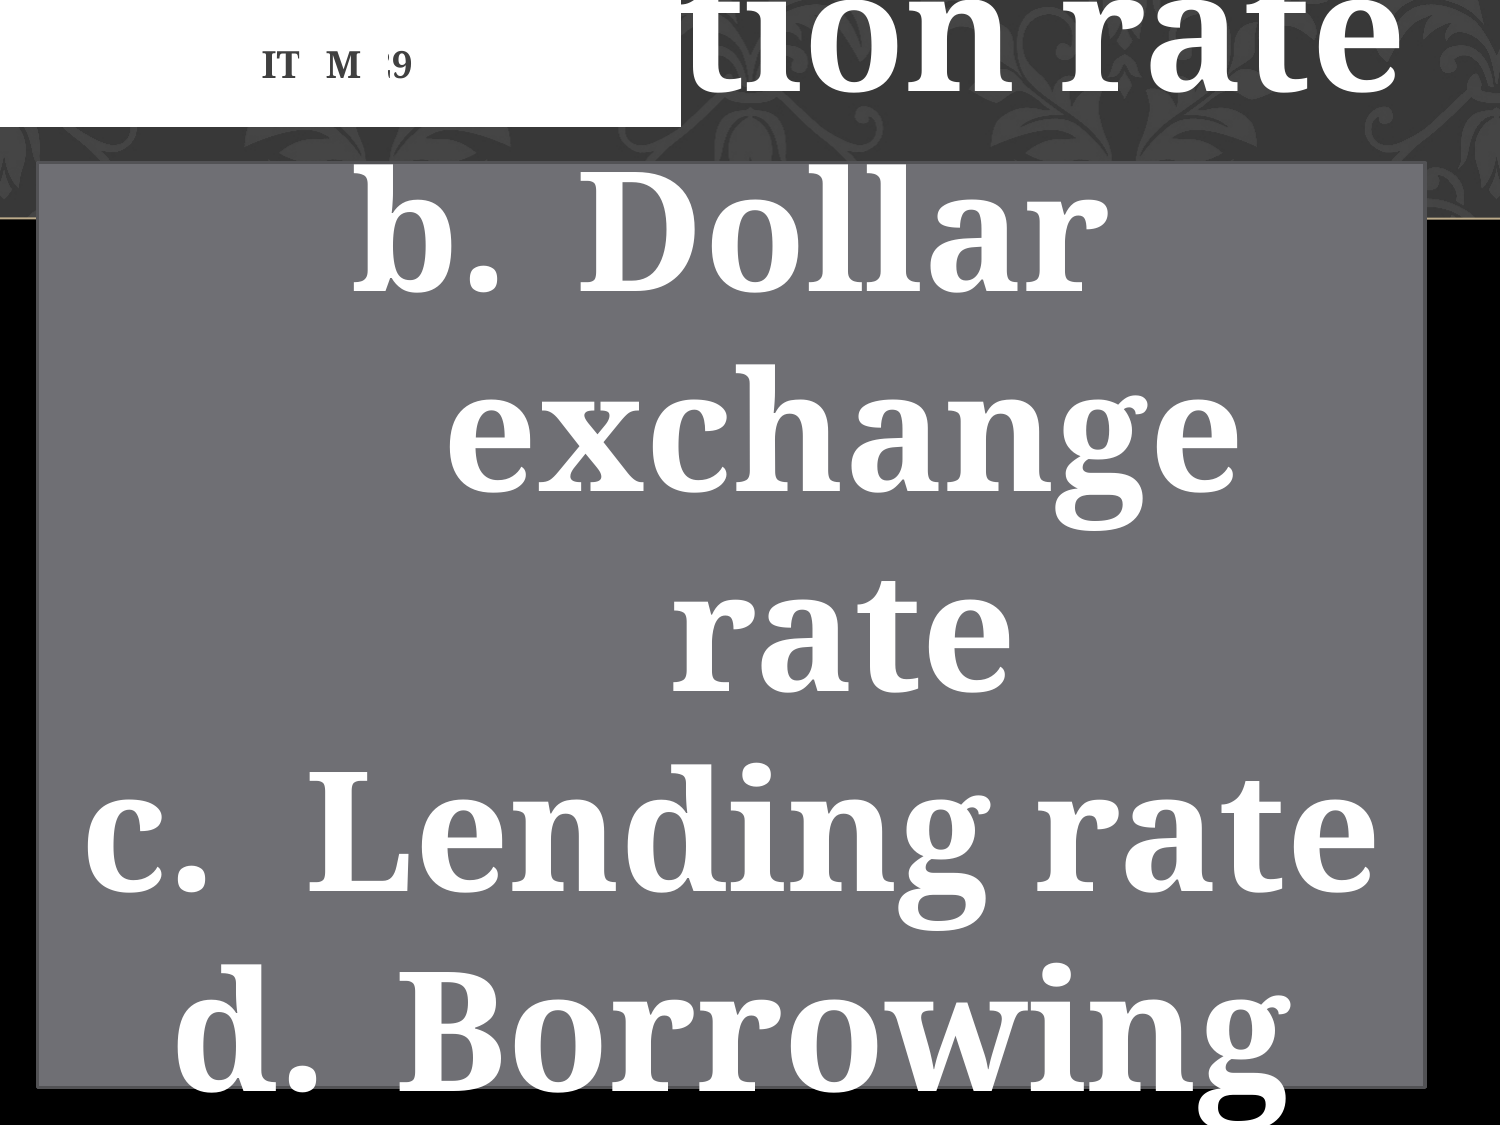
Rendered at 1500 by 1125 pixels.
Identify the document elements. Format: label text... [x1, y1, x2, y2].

text_box Inflation rate Dollar exchange rate Lending rate Borrowing rate [36, 161, 1427, 1089]
title Item 29 [0, 0, 681, 127]
